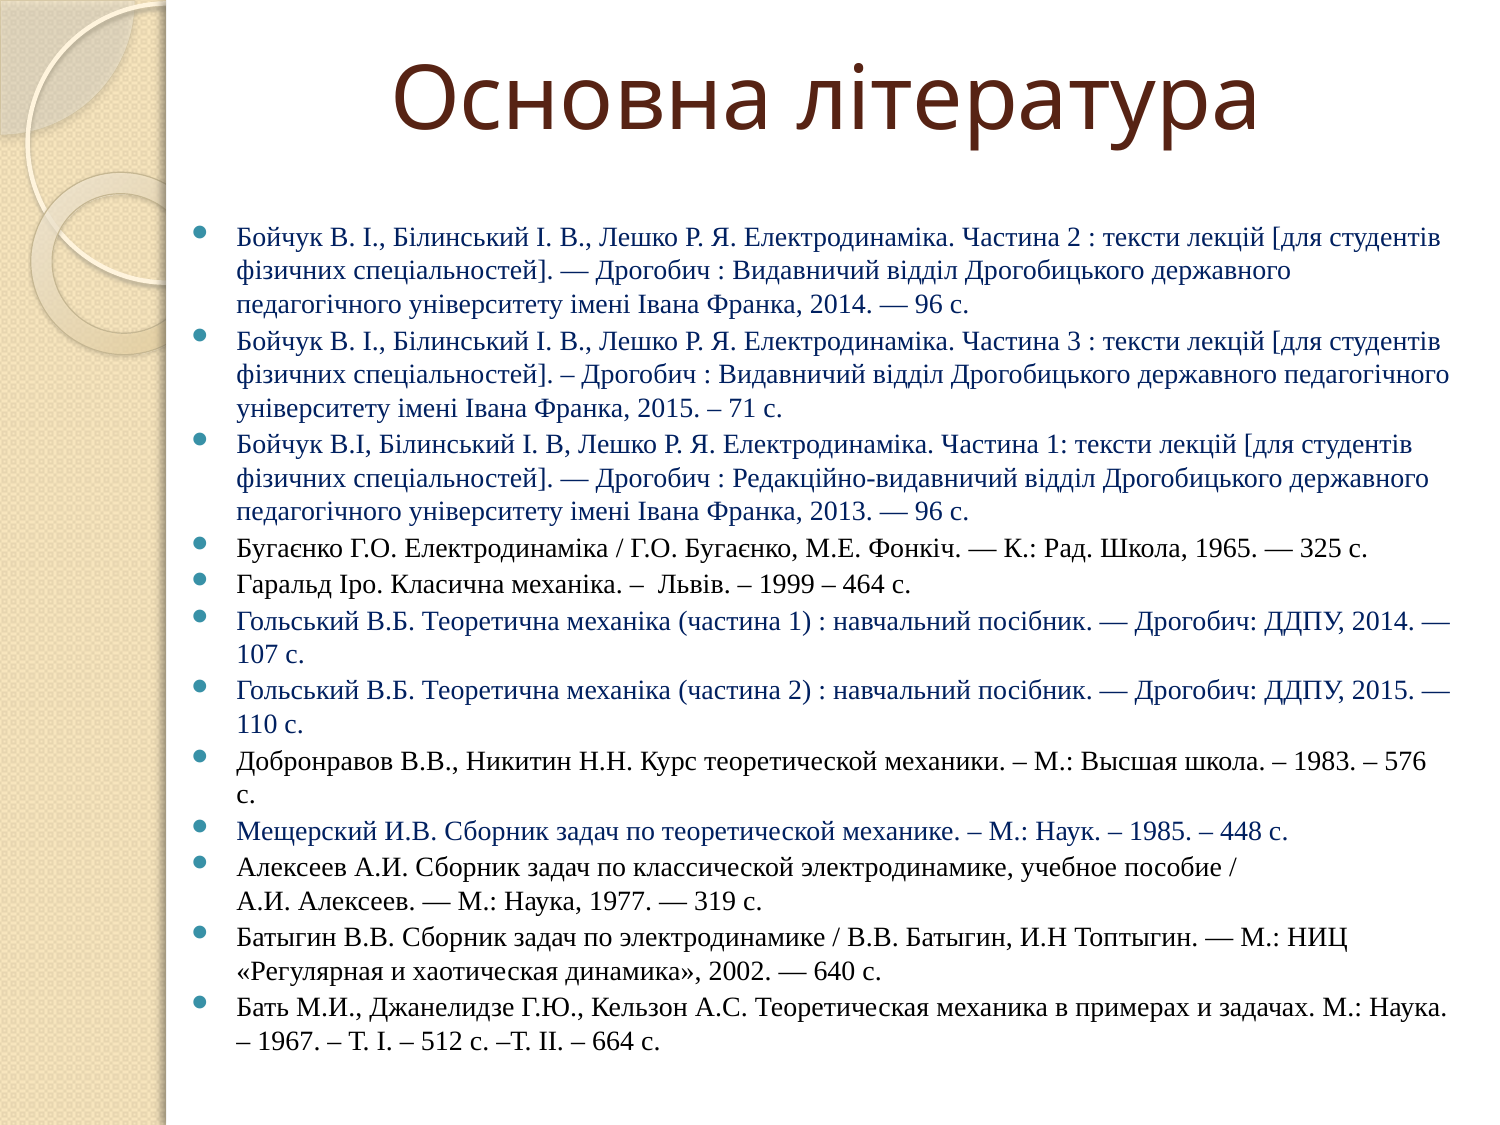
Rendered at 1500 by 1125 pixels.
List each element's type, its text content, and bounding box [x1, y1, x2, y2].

list Бойчук В. І., Білинський І. В., Лешко Р. Я. Електродинаміка. Частина 2 : тексти лекцій [для студентів фізичних спеціальностей]. — Дрогобич : Видавничий відділ Дрогобицького державного педагогічного університету імені Івана Франка, 2014. — 96 с. Бойчук В. І., Білинський І. В., Лешко Р. Я. Електродинаміка. Частина 3 : тексти лекцій [для студентів фізичних спеціальностей]. – Дрогобич : Видавничий відділ Дрогобицького державного педагогічного університету імені Івана Франка, 2015. – 71 с. Бойчук В.І, Білинський І. В, Лешко Р. Я. Електродинаміка. Частина 1: тексти лекцій [для студентів фізичних спеціальностей]. — Дрогобич : Редакційно-видавничий відділ Дрогобицького державного педагогічного університету імені Івана Франка, 2013. — 96 с. Бугаєнко Г.О. Електродинаміка / Г.О. Бугаєнко, М.Е. Фонкіч. — К.: Рад. Школа, 1965. — 325 с. Гаральд Іро. Класична механіка. – Львів. – 1999 – 464 c. Гольський В.Б. Теоретична механіка (частина 1) : навчальний посібник. — Дрогобич: ДДПУ, 2014. — 107 с. Гольський В.Б. Теоретична механіка (частина 2) : навчальний посібник. — Дрогобич: ДДПУ, 2015. — 110 с. Добронравов В.В., Никитин Н.Н. Курс теоретической механики. – М.: Высшая школа. – 1983. – 576 c. Мещерский И.В. Сборник задач по теоретической механике. – М.: Наук. – 1985. – 448 с. Алексеев А.И. Сборник задач по классической электродинамике, учебное пособие / А.И. Алексеев. — М.: Наука, 1977. — 319 с. Батыгин В.В. Сборник задач по электродинамике / В.В. Батыгин, И.Н Топ­тыгин. — М.: НИЦ «Регулярная и хаотическая динамика», 2002. — 640 с. Бать М.И., Джанелидзе Г.Ю., Кельзон А.С. Теоретическая механика в примерах и задачах. М.: Наука. – 1967. – Т. І. – 512 с. –Т. ІІ. – 664 с. [164, 210, 1466, 1090]
title Основна література [210, 0, 1441, 188]
